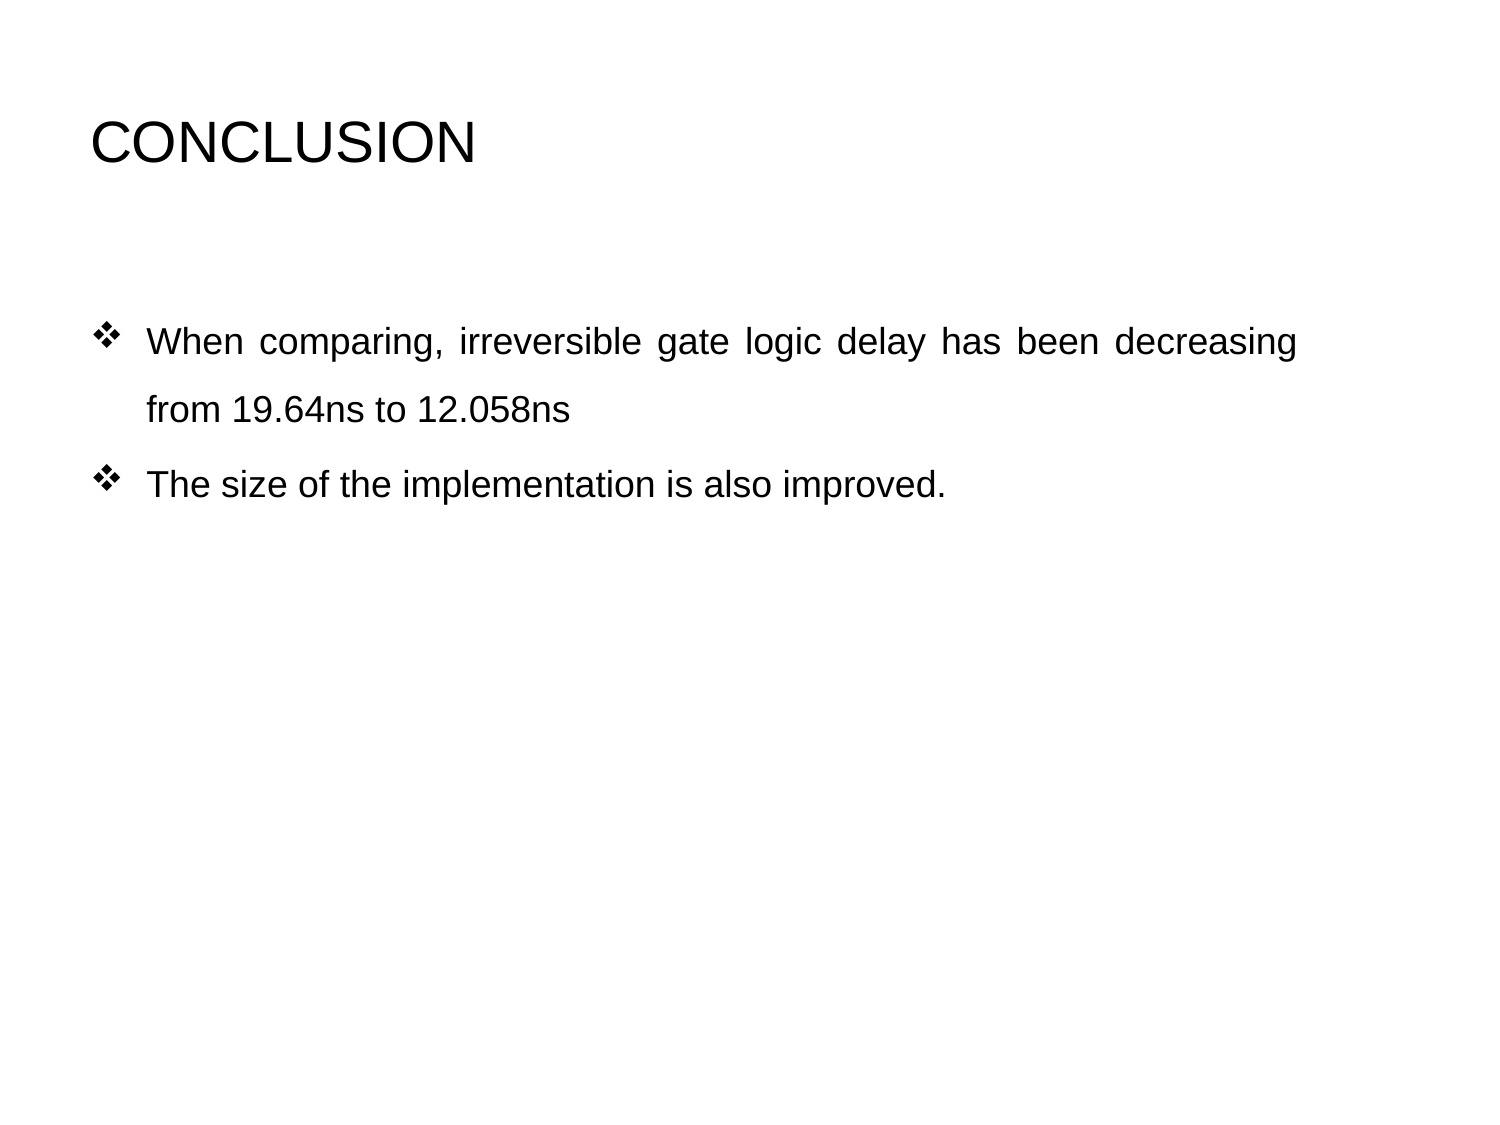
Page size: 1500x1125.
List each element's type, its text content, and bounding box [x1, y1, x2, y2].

title CONCLUSION [75, 45, 1425, 233]
list When comparing, irreversible gate logic delay has been decreasing from 19.64ns to 12.058ns The size of the implementation is also improved. [75, 287, 1313, 1030]
